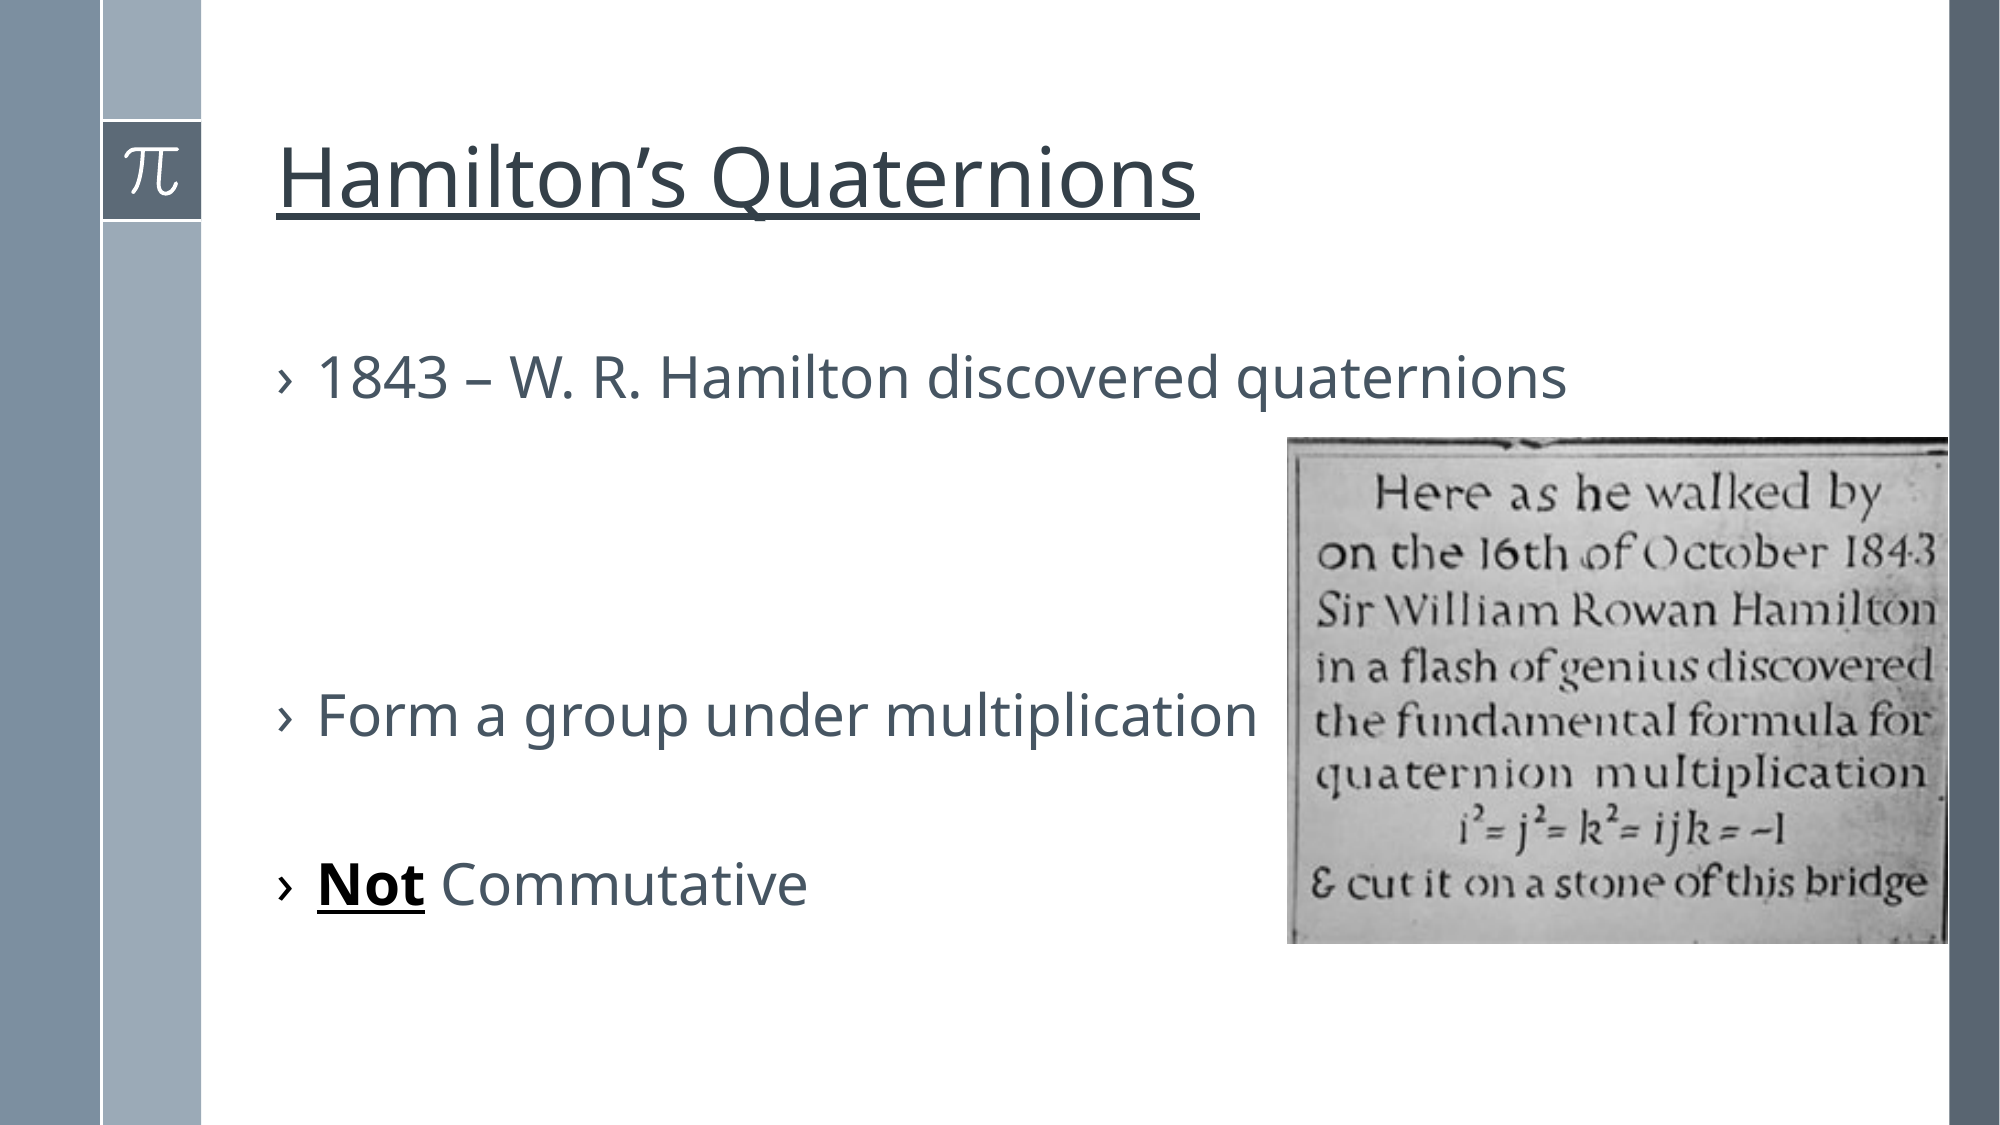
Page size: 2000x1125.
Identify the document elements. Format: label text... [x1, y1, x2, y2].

picture [1287, 437, 1948, 944]
title Hamilton’s Quaternions [261, 29, 1867, 233]
